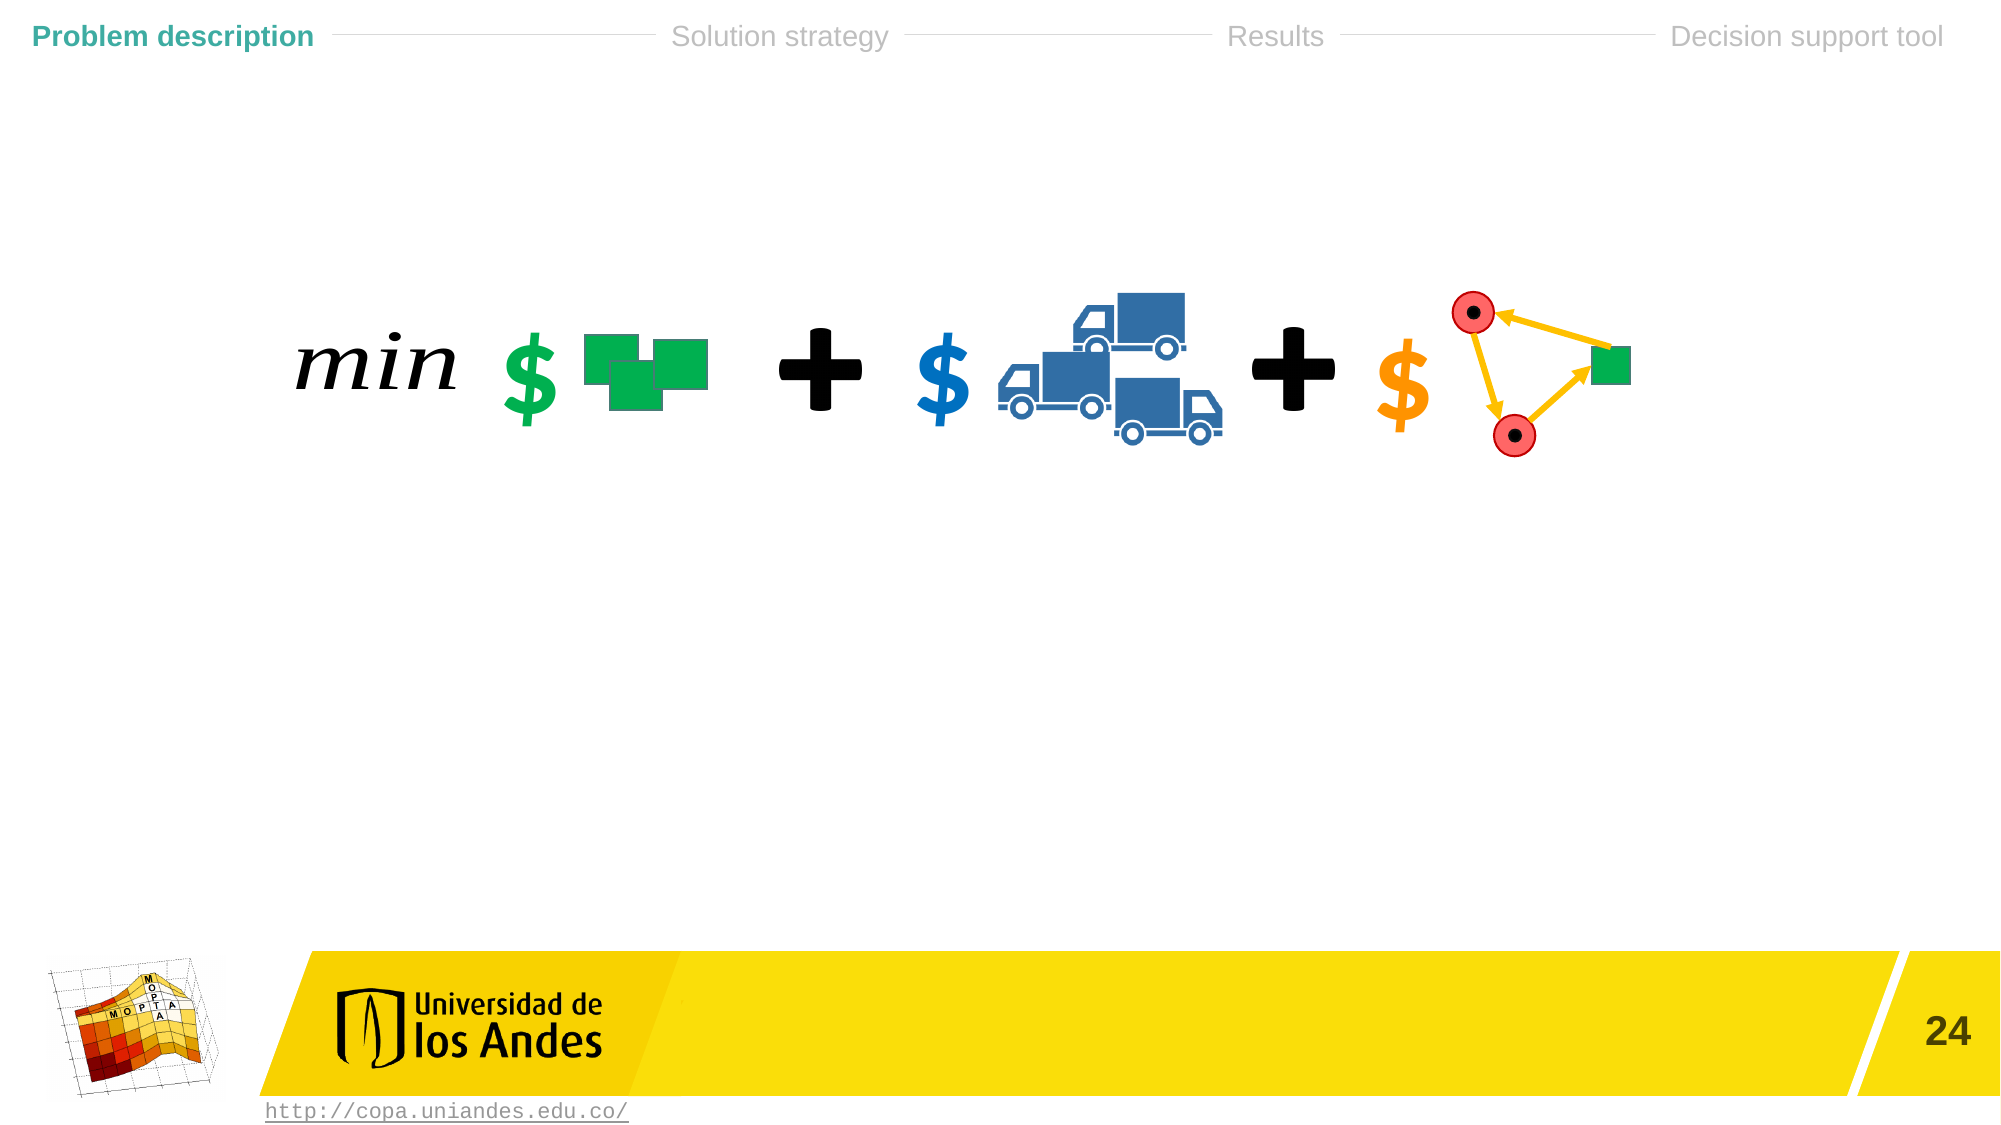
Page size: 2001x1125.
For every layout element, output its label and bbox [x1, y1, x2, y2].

picture [46, 955, 226, 1102]
picture [779, 328, 862, 412]
text_box [483, 281, 708, 448]
text_box [1355, 286, 1631, 457]
text_box [895, 267, 1227, 473]
picture [1252, 327, 1335, 411]
